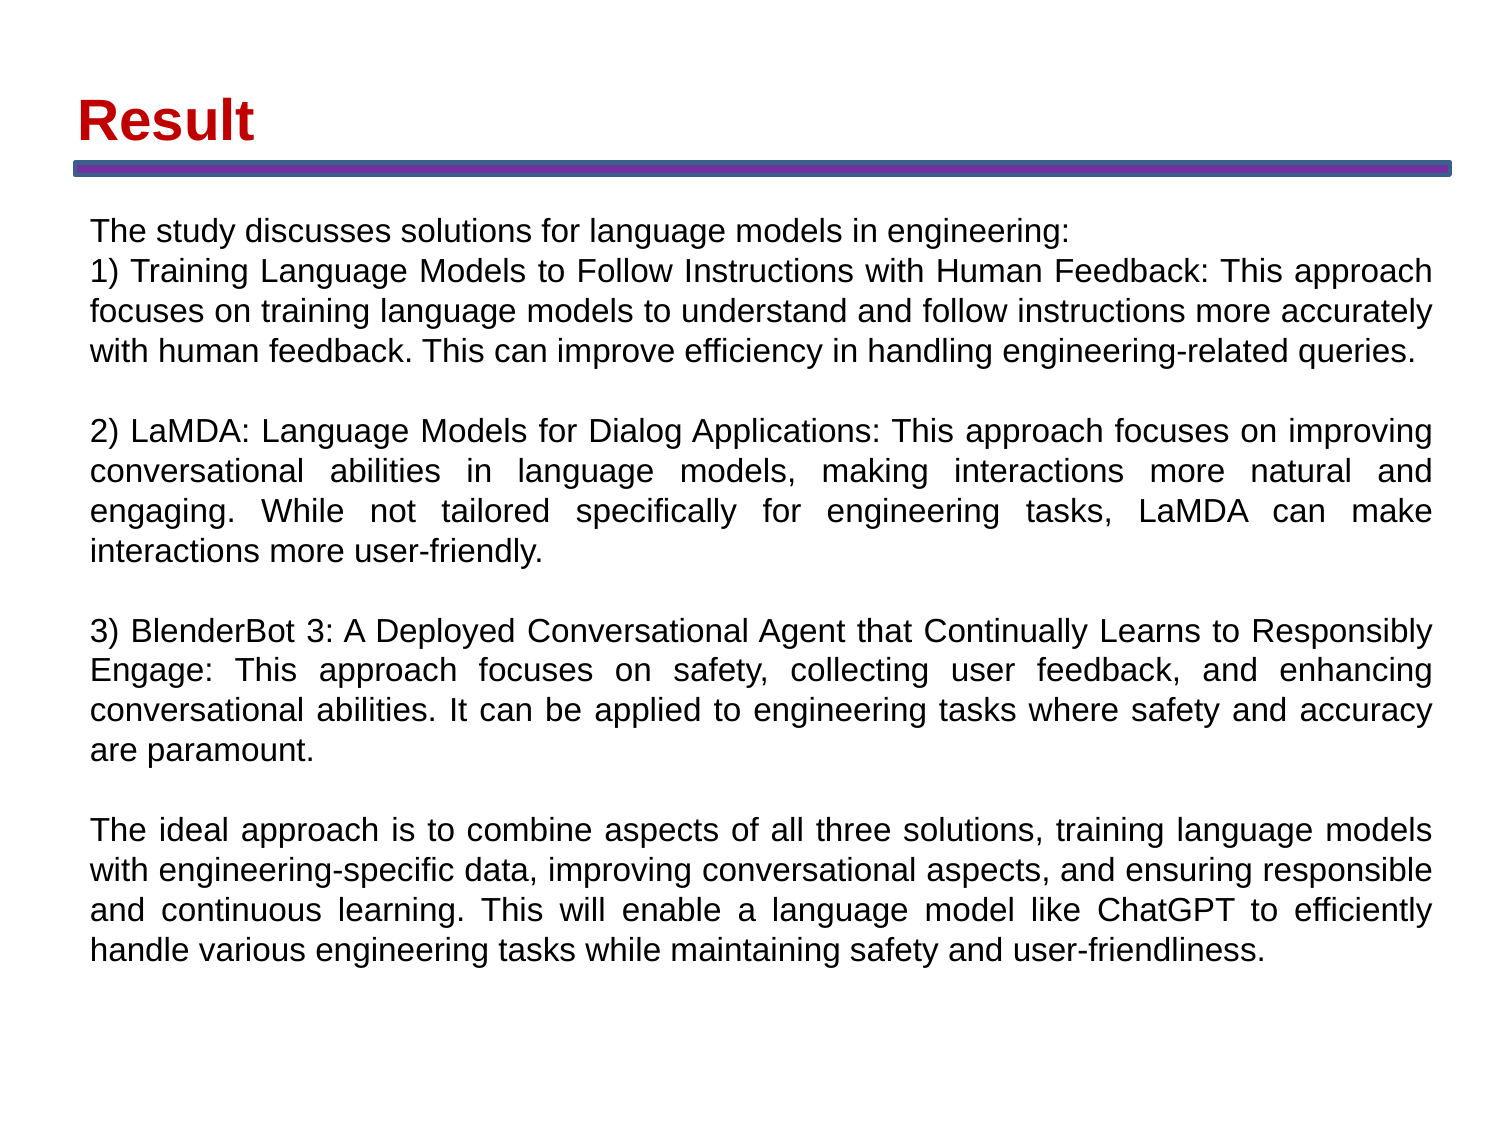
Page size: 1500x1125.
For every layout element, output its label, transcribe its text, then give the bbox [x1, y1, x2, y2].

text_box Result [62, 75, 563, 160]
text_box [75, 162, 1450, 175]
text_box The study discusses solutions for language models in engineering: 1) Training Language Models to Follow Instructions with Human Feedback: This approach focuses on training language models to understand and follow instructions more accurately with human feedback. This can improve efficiency in handling engineering-related queries. 2) LaMDA: Language Models for Dialog Applications: This approach focuses on improving conversational abilities in language models, making interactions more natural and engaging. While not tailored specifically for engineering tasks, LaMDA can make interactions more user-friendly. 3) BlenderBot 3: A Deployed Conversational Agent that Continually Learns to Responsibly Engage: This approach focuses on safety, collecting user feedback, and enhancing conversational abilities. It can be applied to engineering tasks where safety and accuracy are paramount. The ideal approach is to combine aspects of all three solutions, training language models with engineering-specific data, improving conversational aspects, and ensuring responsible and continuous learning. This will enable a language model like ChatGPT to efficiently handle various engineering tasks while maintaining safety and user-friendliness. [75, 202, 1450, 976]
